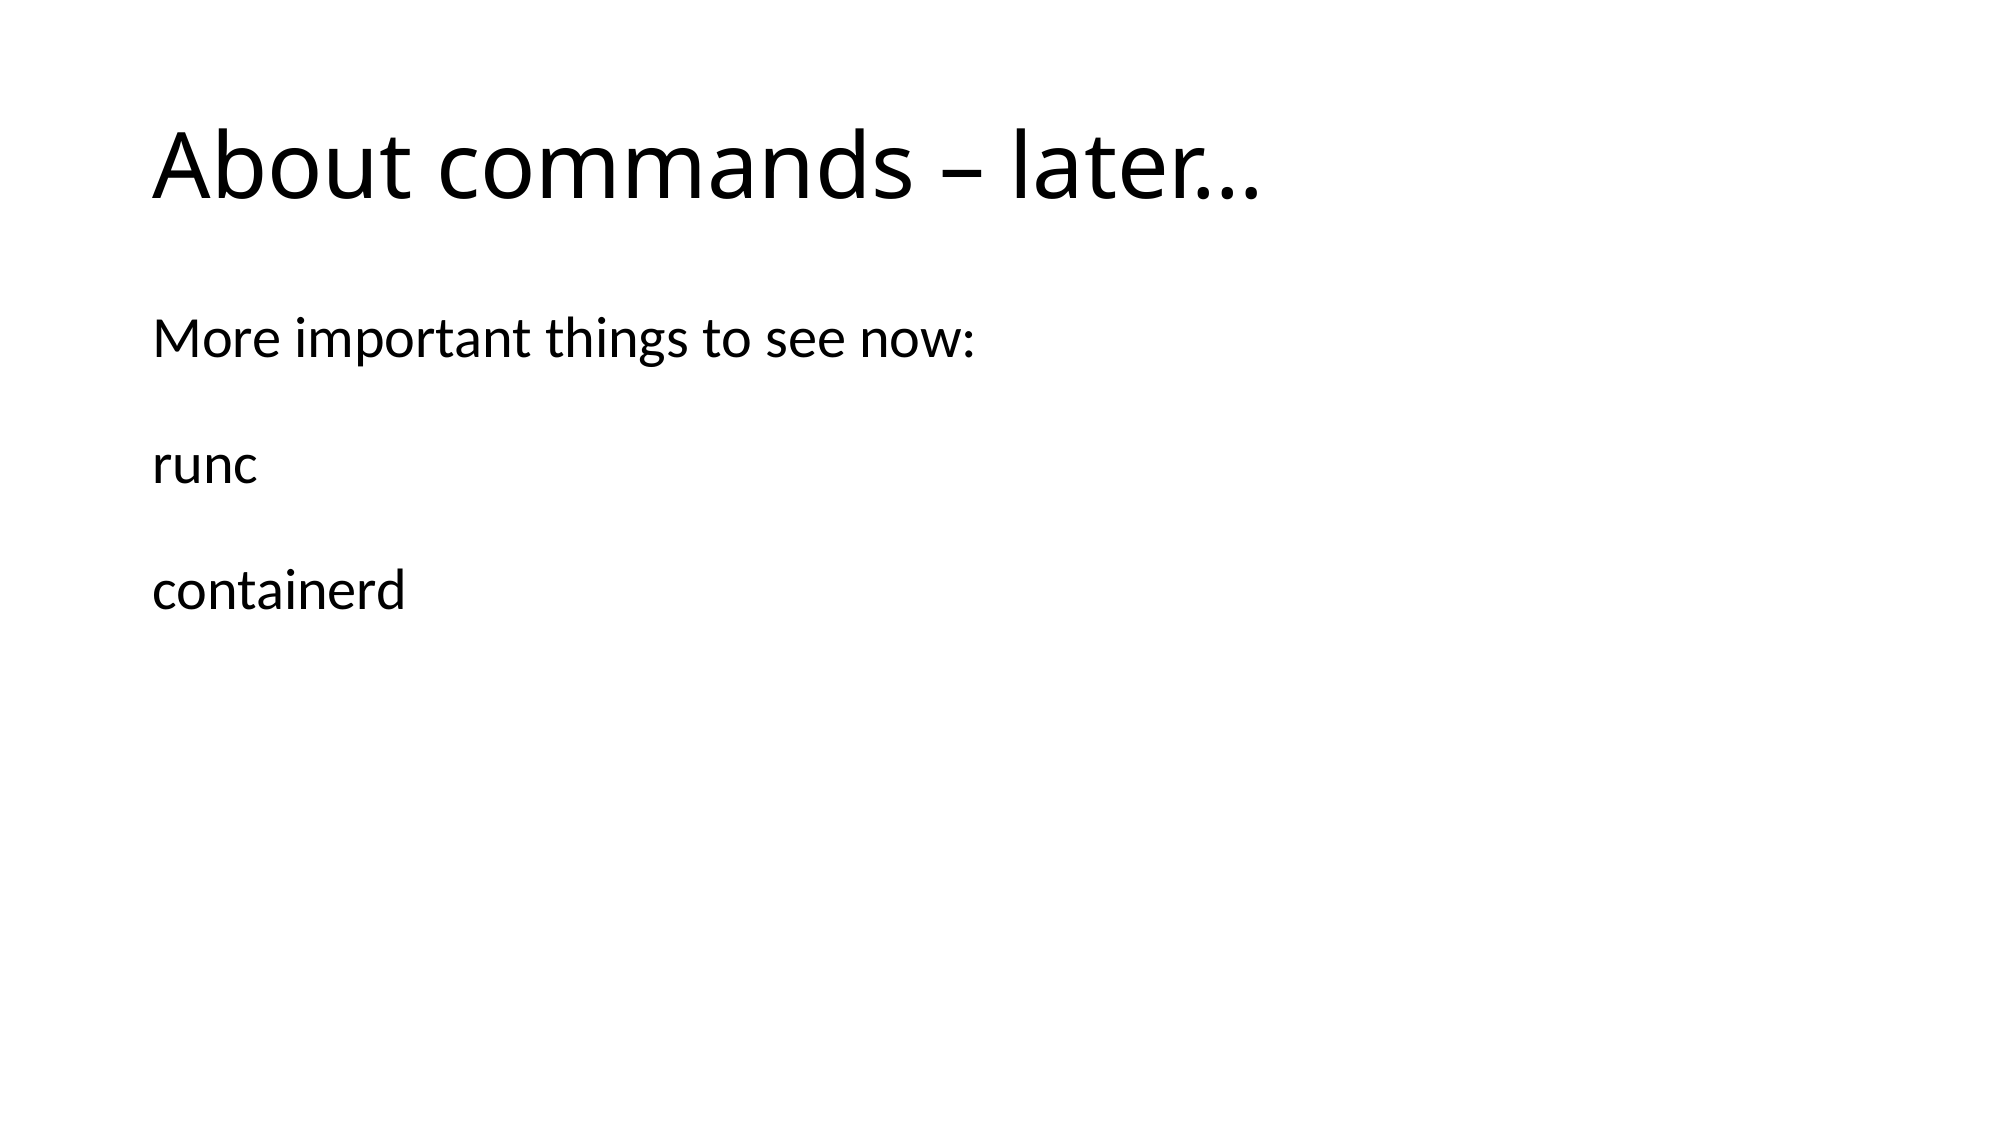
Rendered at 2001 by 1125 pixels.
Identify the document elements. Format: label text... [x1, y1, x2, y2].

title About commands – later… [137, 59, 1863, 278]
list More important things to see now: runc containerd [137, 299, 1863, 1014]
